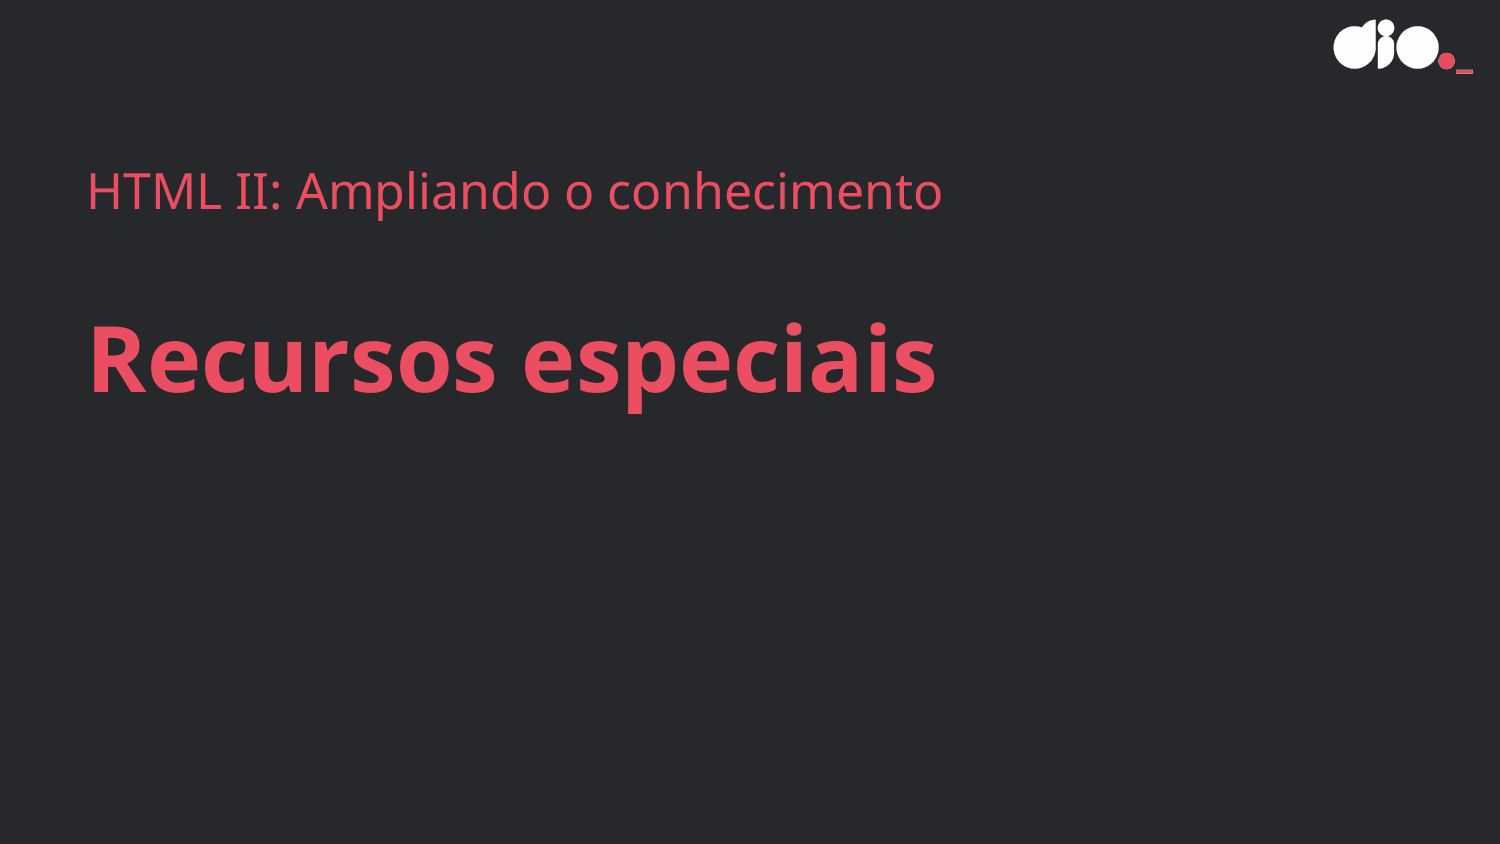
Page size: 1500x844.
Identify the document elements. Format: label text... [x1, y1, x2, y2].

text_box Recursos especiais [71, 269, 1342, 550]
picture [1332, 19, 1474, 75]
text_box HTML II: Ampliando o conhecimento [71, 145, 1383, 225]
